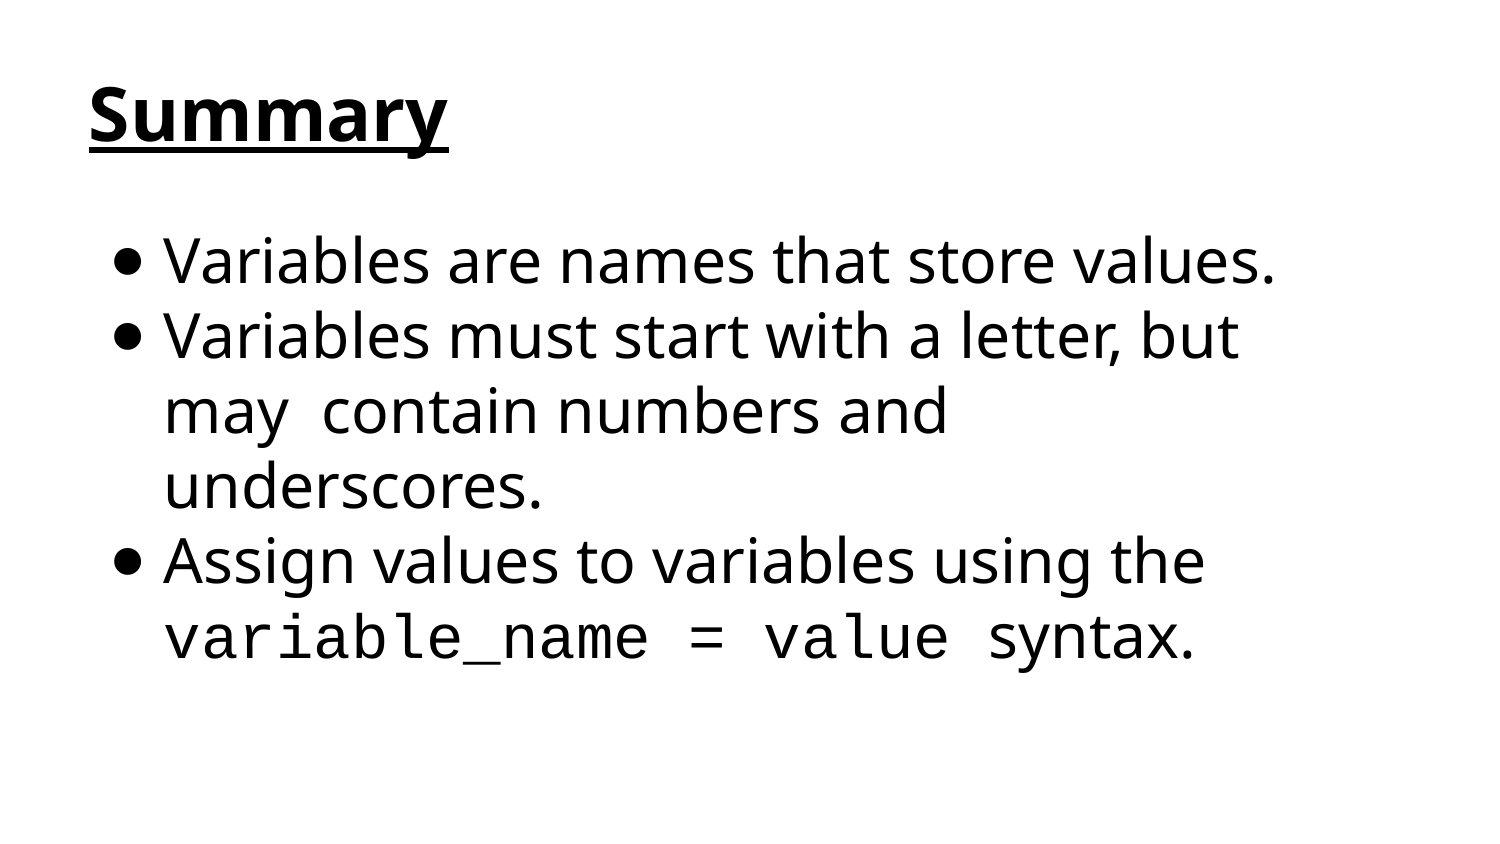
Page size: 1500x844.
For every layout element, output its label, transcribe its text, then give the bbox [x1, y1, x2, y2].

title Summary [70, 64, 1430, 159]
text_box Variables are names that store values. Variables must start with a letter, but may contain numbers and underscores. Assign values to variables using the variable_name = value syntax. [106, 218, 1304, 598]
